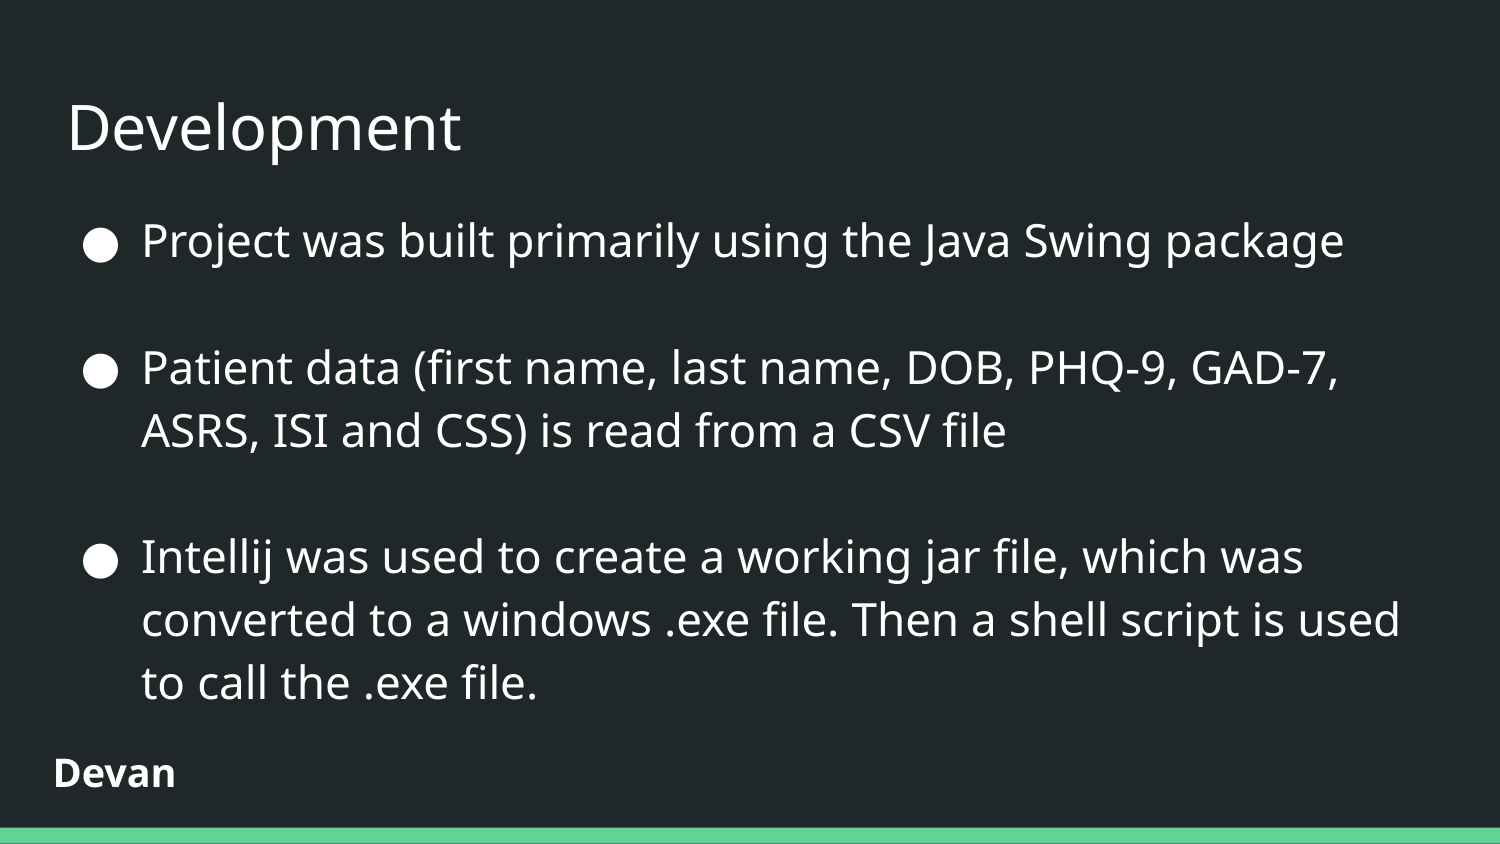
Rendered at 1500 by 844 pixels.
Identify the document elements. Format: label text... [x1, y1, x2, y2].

title Development [51, 72, 1449, 167]
list Project was built primarily using the Java Swing package Patient data (first name, last name, DOB, PHQ-9, GAD-7, ASRS, ISI and CSS) is read from a CSV file Intellij was used to create a working jar file, which was converted to a windows .exe file. Then a shell script is used to call the .exe file. [51, 189, 1449, 750]
text_box Devan [37, 732, 668, 811]
